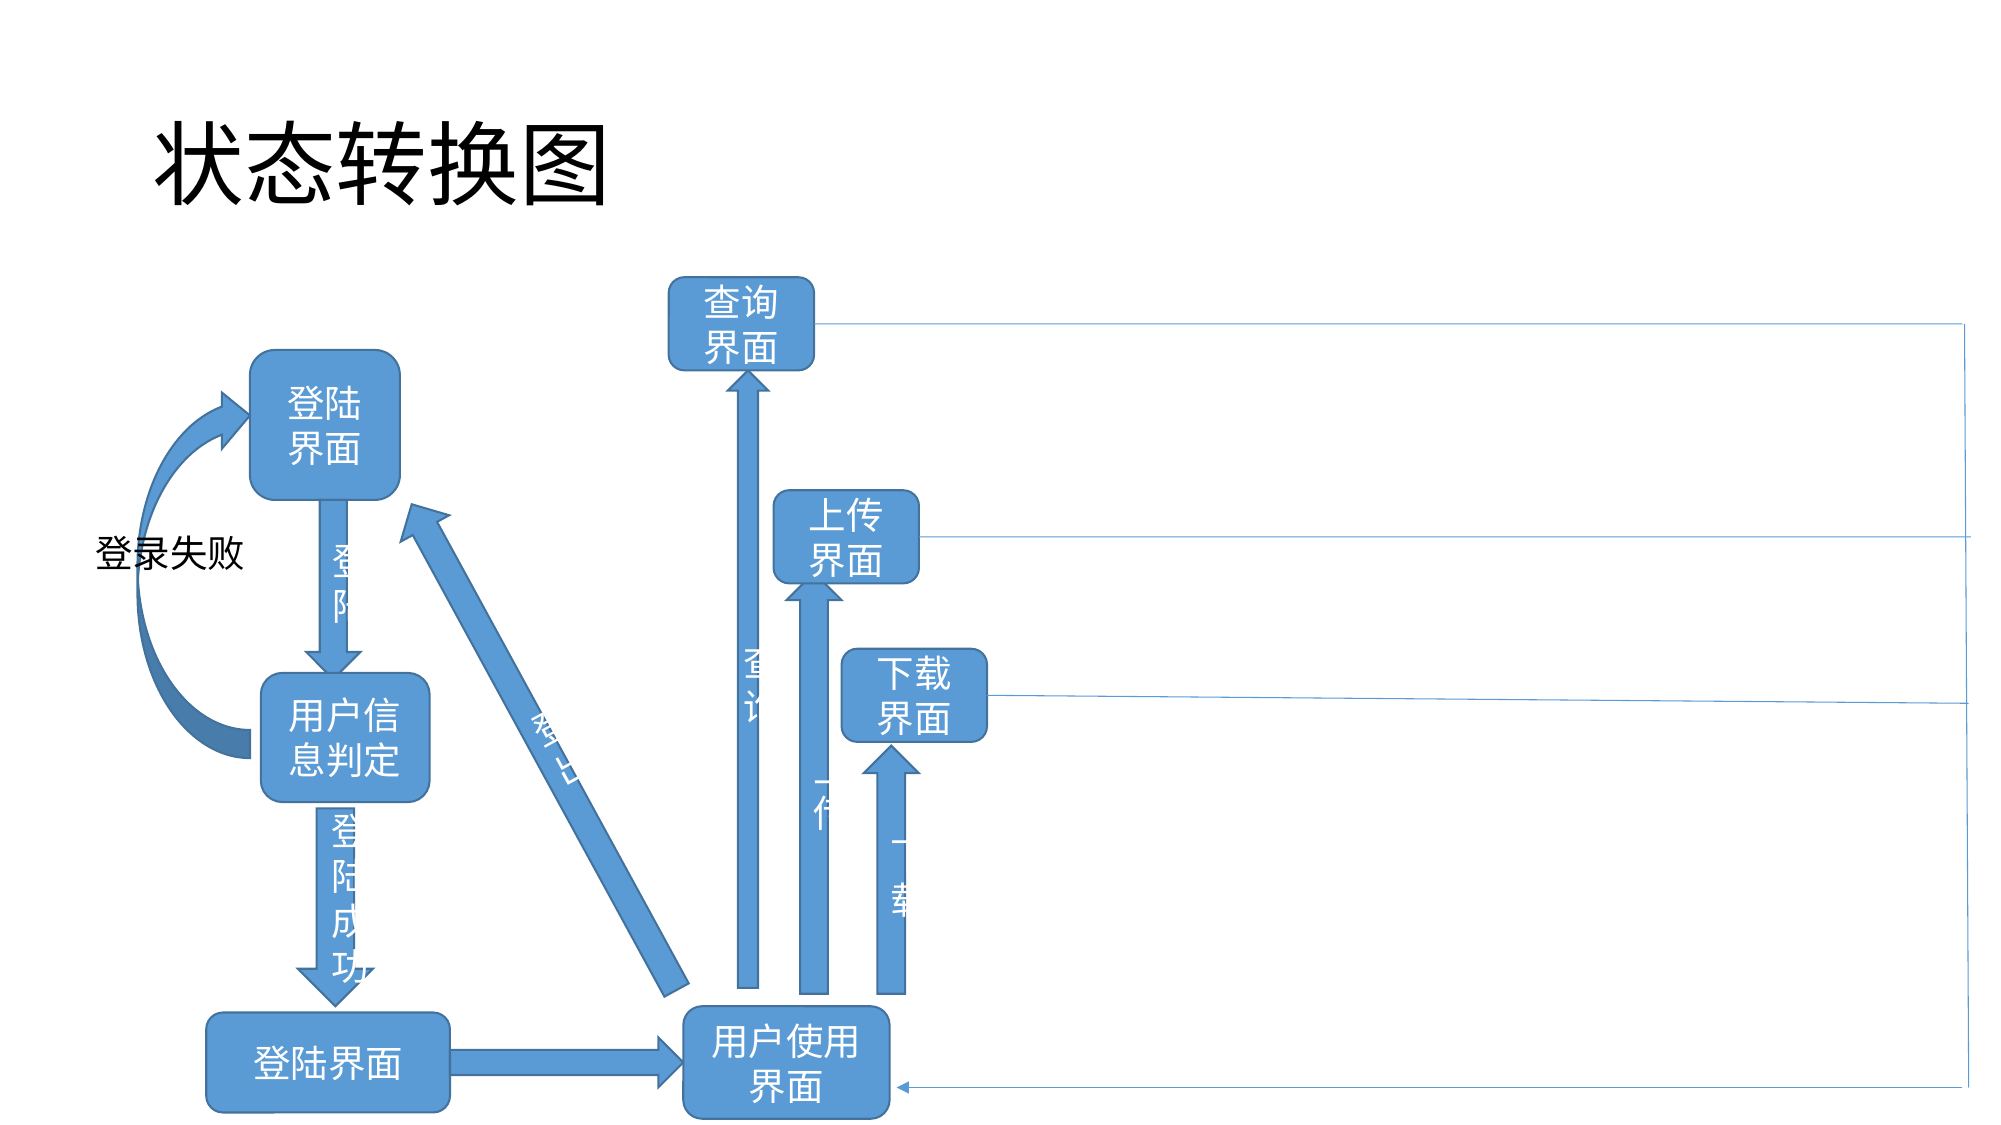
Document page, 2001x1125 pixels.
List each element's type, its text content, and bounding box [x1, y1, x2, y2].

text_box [986, 695, 1969, 704]
text_box 登出 [398, 502, 691, 999]
text_box [448, 1034, 682, 1090]
text_box 上传 [783, 585, 845, 995]
text_box 上传界面 [772, 489, 920, 585]
text_box 下载 [861, 744, 922, 995]
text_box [1964, 704, 1969, 1088]
text_box 用户使用界面 [682, 1005, 891, 1120]
text_box [140, 390, 252, 522]
text_box 查询界面 [667, 276, 816, 372]
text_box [1964, 537, 1969, 695]
text_box 登陆界面 [248, 348, 401, 501]
text_box 下载界面 [840, 647, 989, 743]
title 状态转换图 [137, 59, 1863, 278]
text_box 登录失败 [80, 522, 260, 583]
text_box 登陆 [303, 498, 363, 671]
text_box 登陆界面 [205, 1011, 452, 1114]
text_box [136, 583, 252, 760]
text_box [1964, 323, 1969, 536]
text_box 查询 [725, 372, 771, 989]
text_box 用户信息判定 [259, 671, 431, 804]
text_box 登陆成功 [295, 807, 376, 1008]
